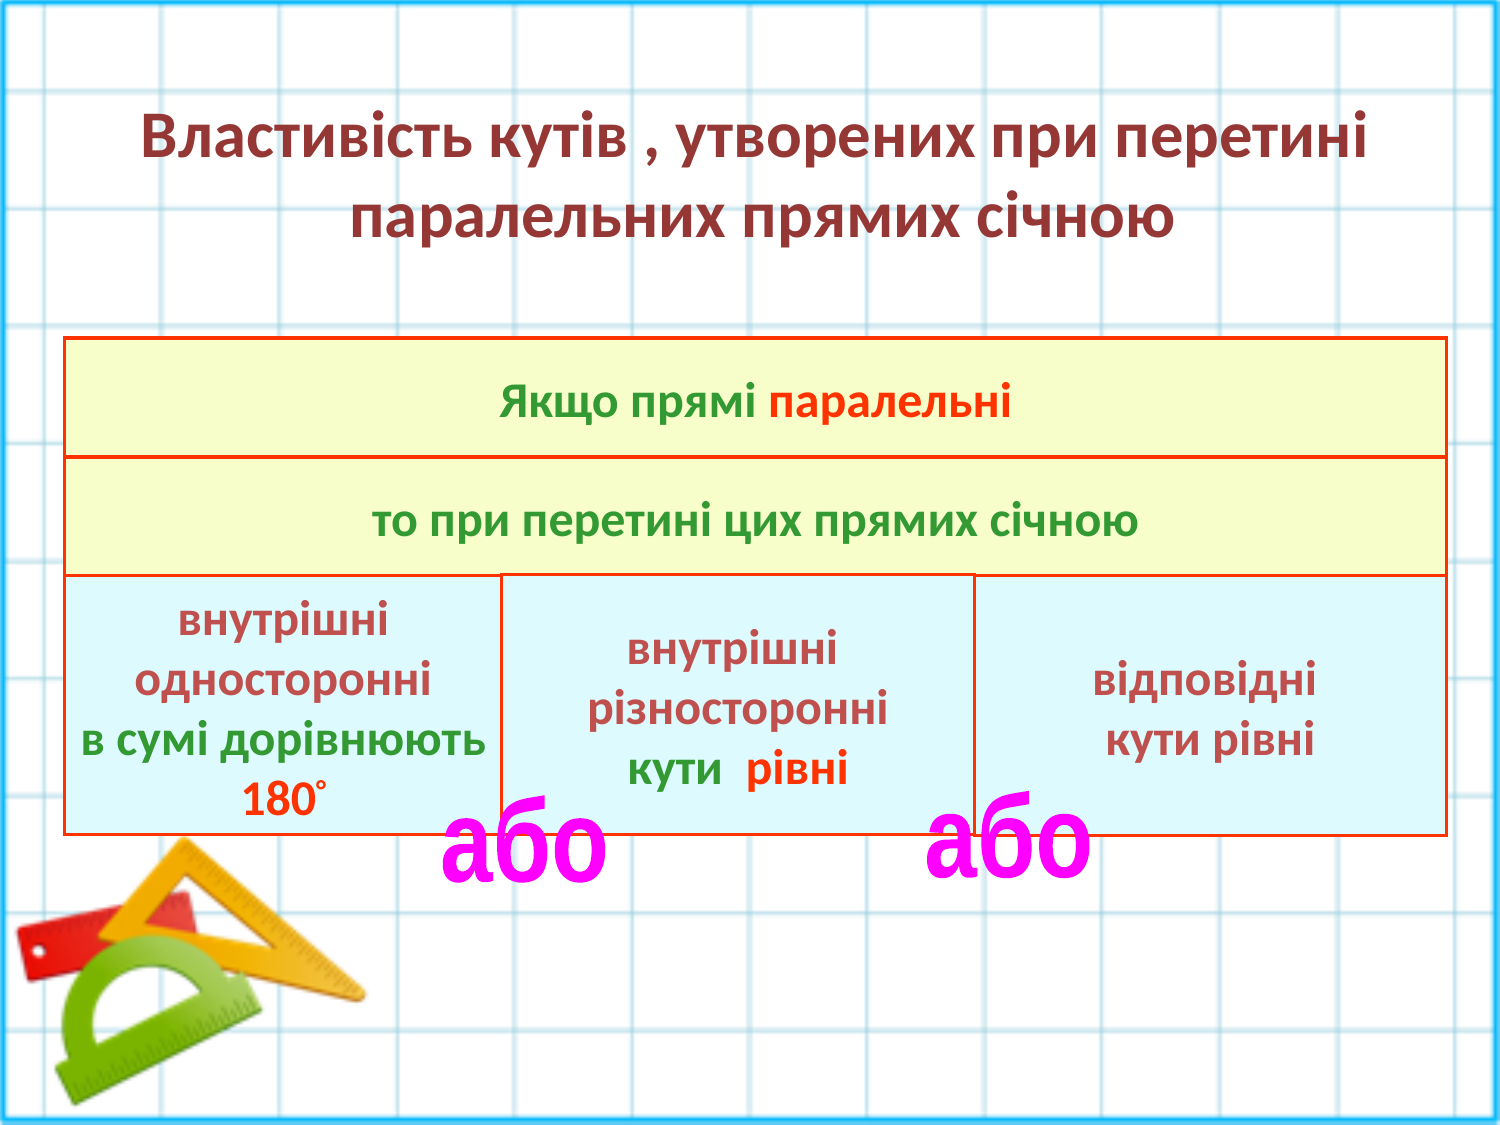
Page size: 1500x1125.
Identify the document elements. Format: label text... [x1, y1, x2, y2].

text_box внутрішні односторонні в сумі дорівнюють 180° [64, 575, 502, 835]
text_box відповідні кути рівні [974, 575, 1447, 836]
text_box то при перетині цих прямих січною [64, 457, 1447, 575]
text_box Якщо прямі паралельні [64, 337, 1447, 457]
text_box Властивість кутів , утворених при перетині паралельних прямих січною [126, 83, 1400, 258]
picture [0, 0, 1500, 1125]
text_box внутрішні різносторонні кути рівні [501, 574, 975, 835]
